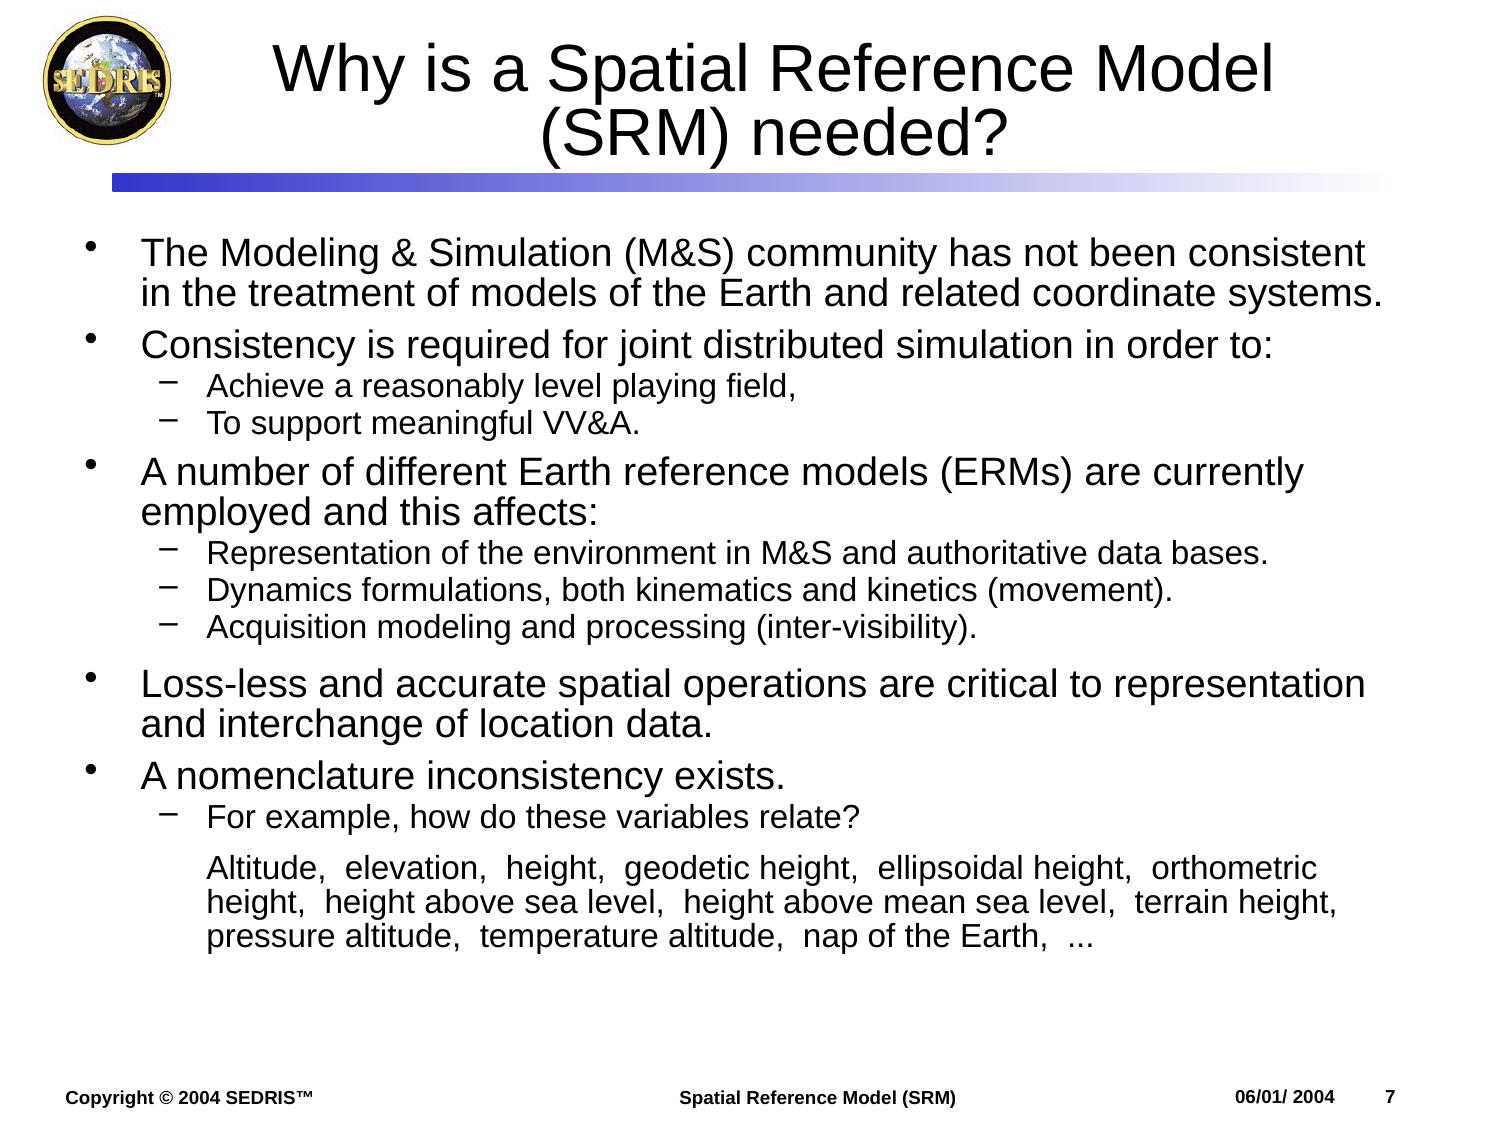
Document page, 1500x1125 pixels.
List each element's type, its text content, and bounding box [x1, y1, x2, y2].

picture [39, 12, 174, 148]
text_box Why is a Spatial Reference Model (SRM) needed? [136, 16, 1412, 193]
text_box The Modeling & Simulation (M&S) community has not been consistent in the treatment of models of the Earth and related coordinate systems. Consistency is required for joint distributed simulation in order to: Achieve a reasonably level playing field, To support meaningful VV&A. A number of different Earth reference models (ERMs) are currently employed and this affects: Representation of the environment in M&S and authoritative data bases. Dynamics formulations, both kinematics and kinetics (movement). Acquisition modeling and processing (inter-visibility). Loss-less and accurate spatial operations are critical to representation and interchange of location data. A nomenclature inconsistency exists. For example, how do these variables relate? Altitude, elevation, height, geodetic height, ellipsoidal height, orthometric height, height above sea level, height above mean sea level, terrain height, pressure altitude, temperature altitude, nap of the Earth, ... [69, 226, 1422, 1065]
